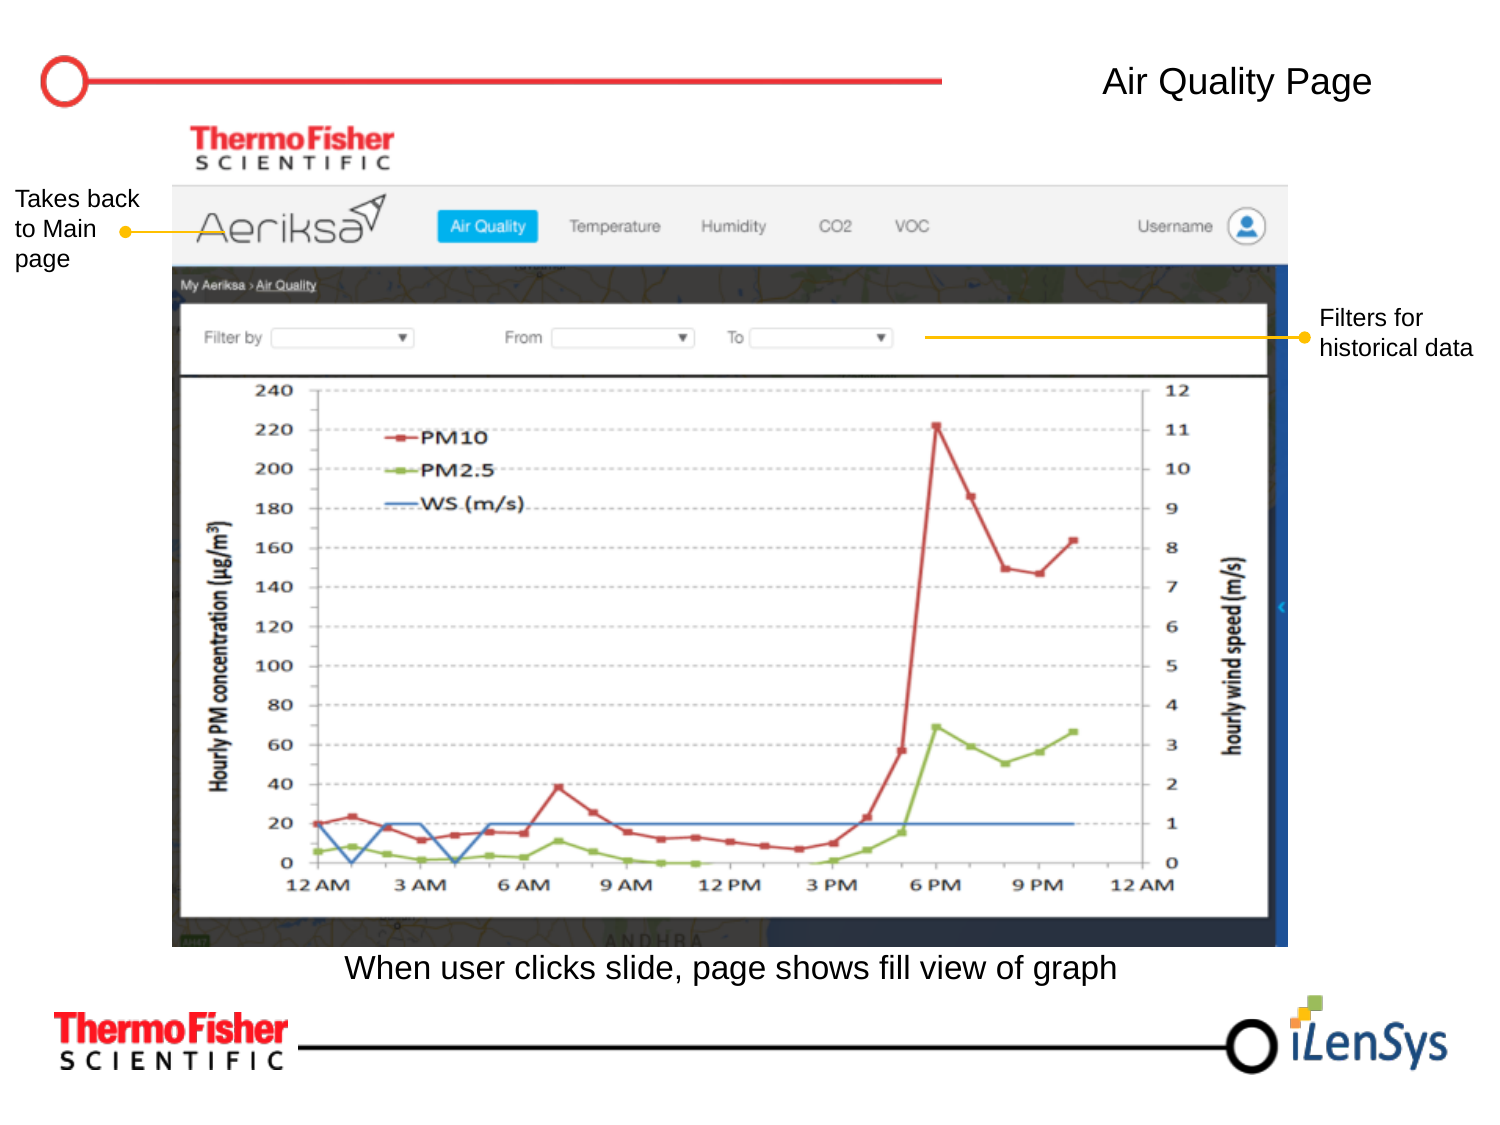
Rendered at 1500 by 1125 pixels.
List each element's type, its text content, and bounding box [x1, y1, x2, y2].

text_box When user clicks slide, page shows fill view of graph [125, 938, 1338, 994]
text_box Air Quality Page [1025, 49, 1450, 110]
picture [34, 51, 1288, 948]
picture [54, 1012, 288, 1070]
text_box Takes back to Main page [0, 174, 161, 280]
text_box Filters for historical data [1304, 294, 1500, 369]
picture [298, 995, 1459, 1081]
